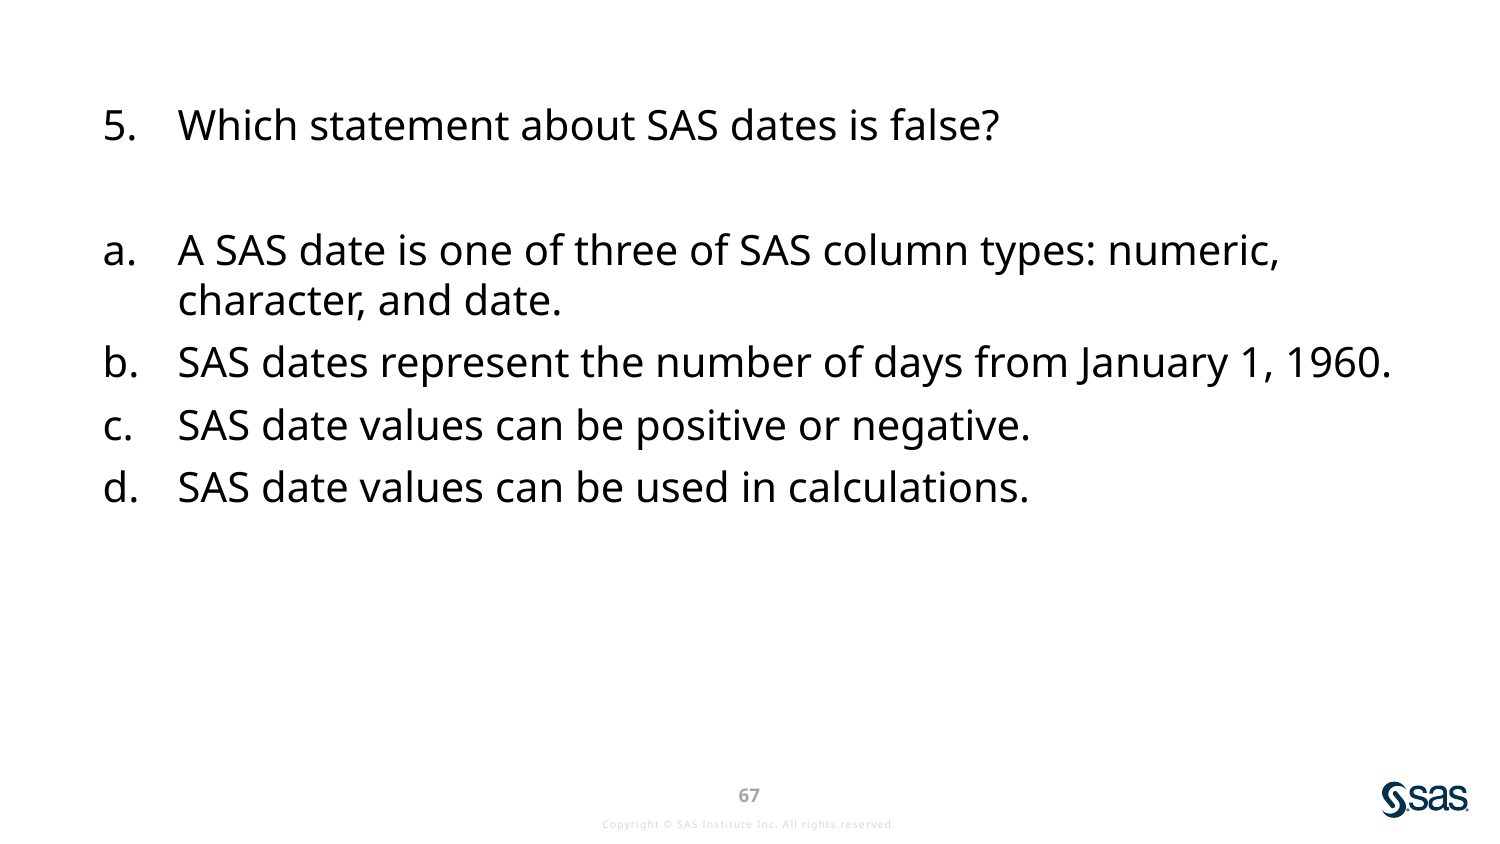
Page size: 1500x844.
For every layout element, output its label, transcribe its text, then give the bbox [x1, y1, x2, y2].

list Which statement about SAS dates is false? A SAS date is one of three of SAS column types: numeric, character, and date. SAS dates represent the number of days from January 1, 1960. SAS date values can be positive or negative. SAS date values can be used in calculations. [102, 98, 1398, 696]
